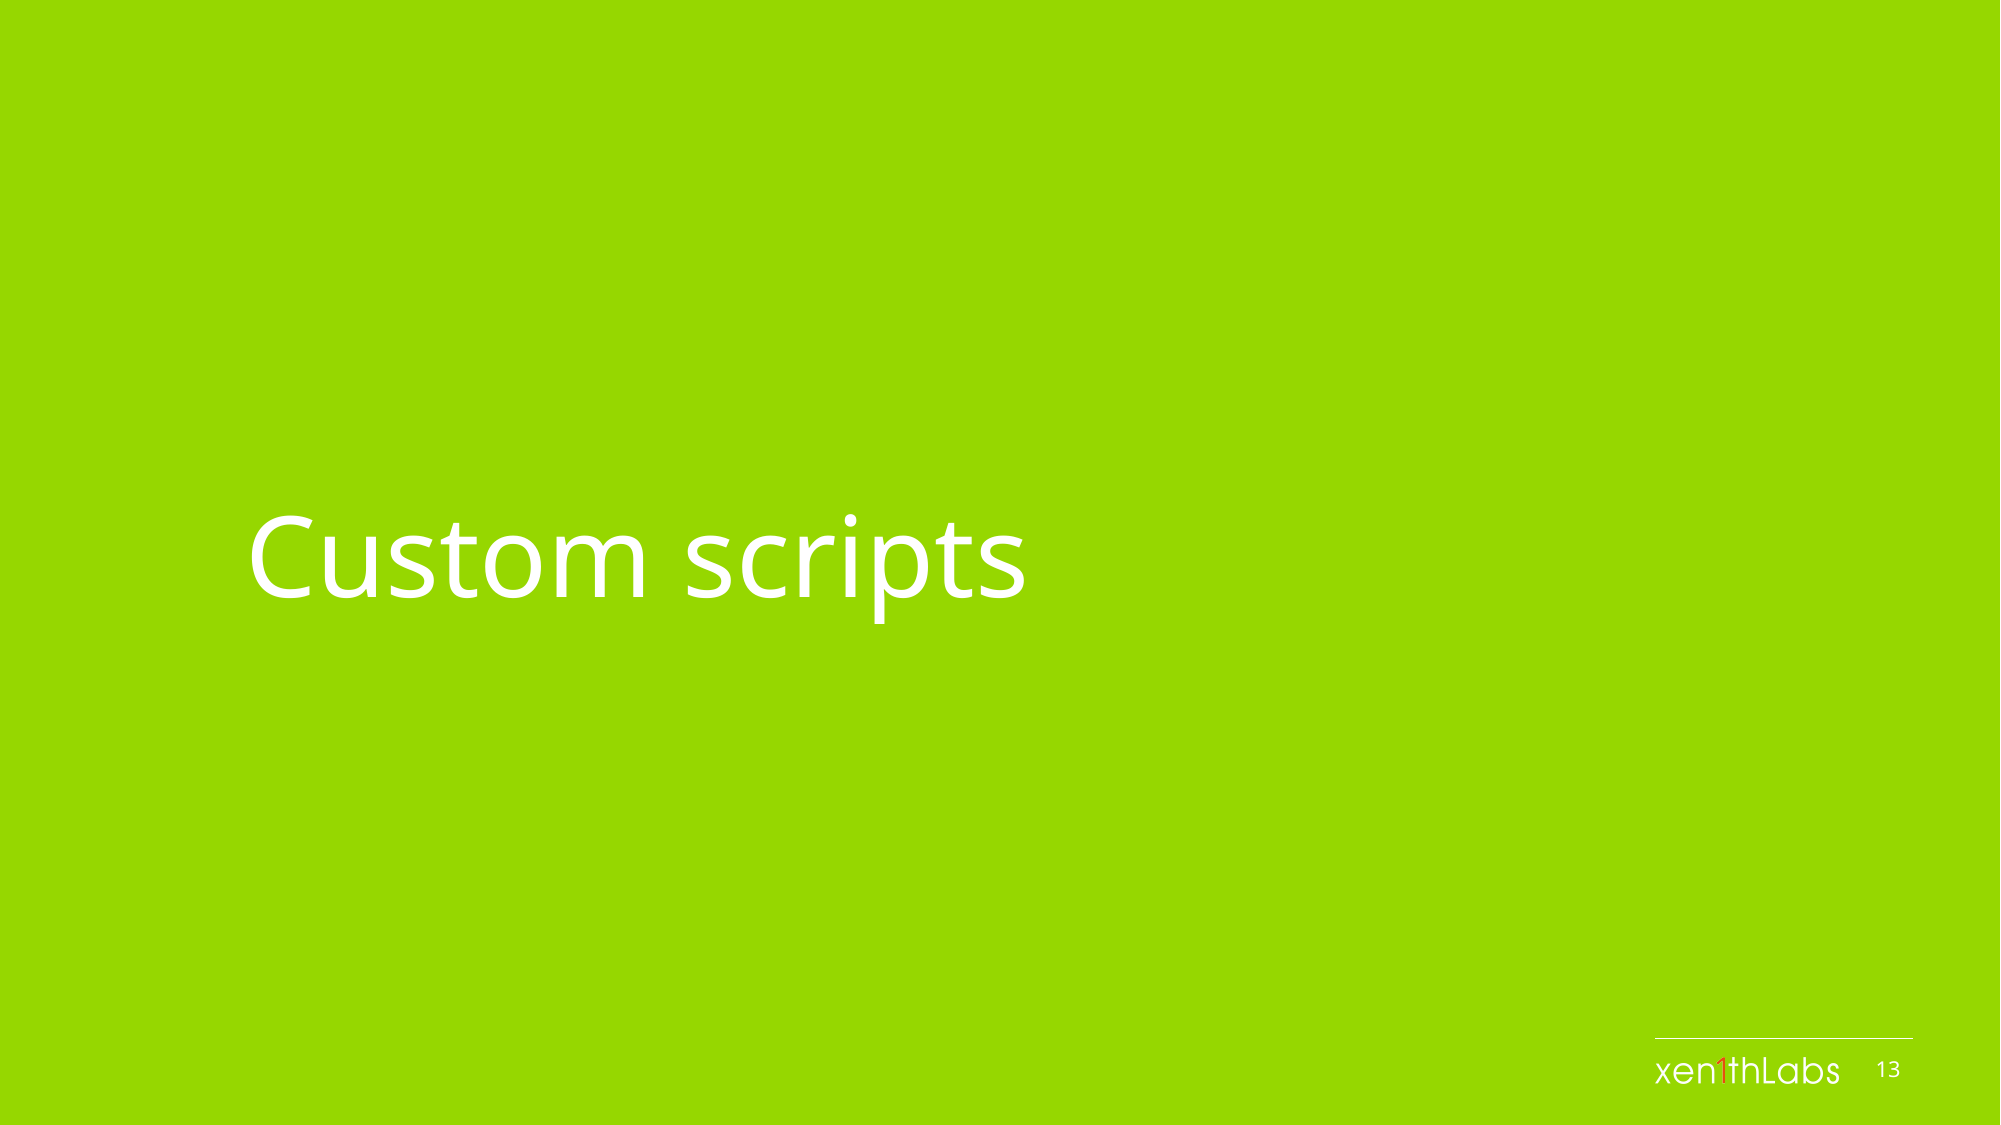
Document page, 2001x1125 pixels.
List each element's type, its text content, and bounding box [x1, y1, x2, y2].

picture [1655, 1057, 1839, 1084]
list Custom scripts [230, 251, 1766, 873]
